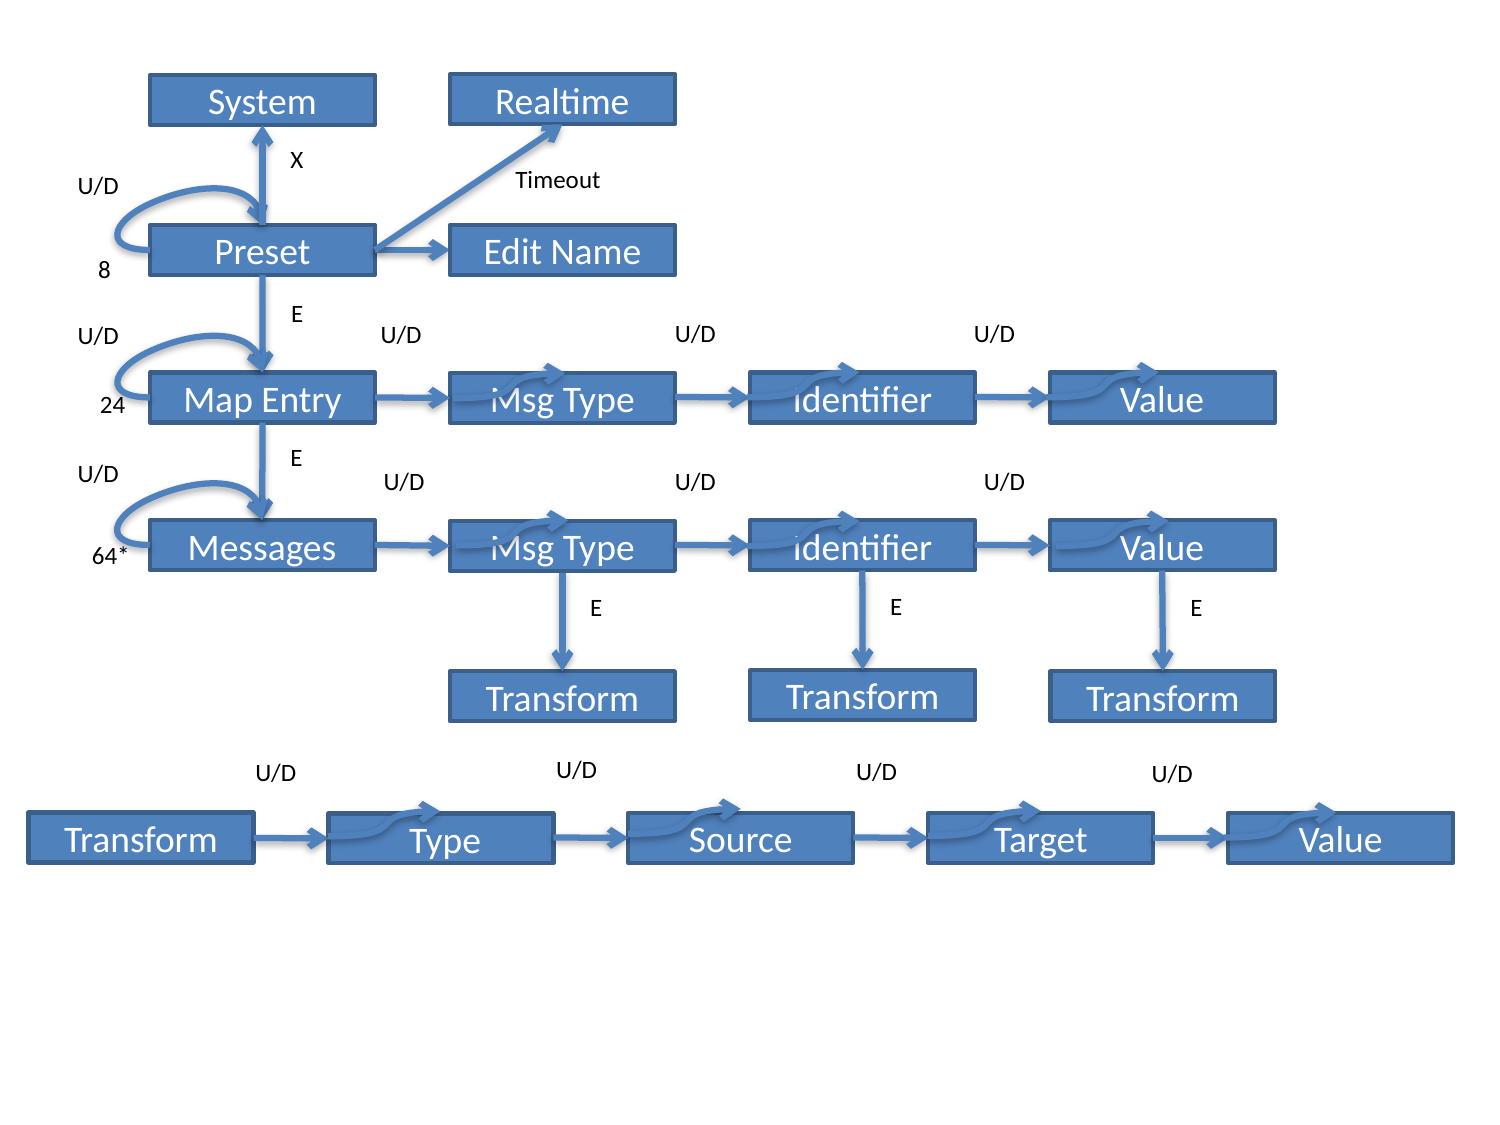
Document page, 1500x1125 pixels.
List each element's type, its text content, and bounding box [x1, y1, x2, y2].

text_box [149, 372, 263, 398]
text_box Value [1226, 811, 1455, 865]
text_box E [1175, 583, 1219, 629]
text_box U/D [365, 310, 437, 356]
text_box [455, 520, 569, 546]
text_box Identifier [748, 370, 977, 425]
text_box E [275, 434, 318, 479]
text_box Transform [748, 668, 977, 722]
text_box Timeout [566, 156, 616, 201]
text_box Type [326, 811, 556, 865]
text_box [374, 123, 563, 251]
text_box X [275, 135, 319, 181]
text_box U/D [959, 309, 1031, 355]
text_box Map Entry [148, 370, 377, 425]
text_box Preset [148, 223, 377, 277]
text_box 64* [77, 532, 145, 578]
text_box System [148, 73, 377, 127]
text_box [746, 372, 860, 398]
text_box U/D [368, 457, 440, 503]
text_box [452, 372, 566, 399]
text_box Transform [448, 669, 677, 723]
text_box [1045, 372, 1159, 398]
text_box Msg Type [448, 371, 677, 425]
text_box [149, 224, 263, 251]
text_box U/D [1136, 750, 1208, 795]
text_box Value [1048, 370, 1277, 425]
text_box U/D [240, 748, 312, 794]
text_box U/D [659, 309, 731, 355]
text_box U/D [969, 458, 1041, 504]
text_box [149, 519, 263, 546]
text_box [327, 810, 441, 837]
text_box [746, 520, 860, 547]
text_box E [276, 289, 319, 335]
text_box Transform [26, 810, 256, 865]
text_box Identifier [748, 518, 977, 572]
text_box U/D [541, 746, 613, 791]
text_box Msg Type [448, 519, 677, 573]
text_box Target [926, 811, 1155, 865]
text_box Realtime [448, 72, 677, 126]
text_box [1223, 812, 1337, 838]
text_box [1055, 520, 1169, 547]
text_box U/D [62, 162, 134, 208]
text_box 24 [85, 381, 141, 426]
text_box Edit Name [448, 223, 677, 277]
text_box Messages [148, 518, 377, 572]
text_box U/D [659, 458, 731, 504]
text_box Source [626, 811, 855, 865]
text_box U/D [62, 312, 134, 358]
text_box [628, 808, 741, 835]
text_box E [575, 583, 618, 629]
text_box 8 [83, 246, 126, 292]
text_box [928, 810, 1041, 837]
text_box U/D [841, 748, 913, 794]
text_box Value [1048, 518, 1277, 572]
text_box E [875, 582, 918, 628]
text_box Transform [1048, 669, 1277, 723]
text_box U/D [62, 450, 134, 495]
